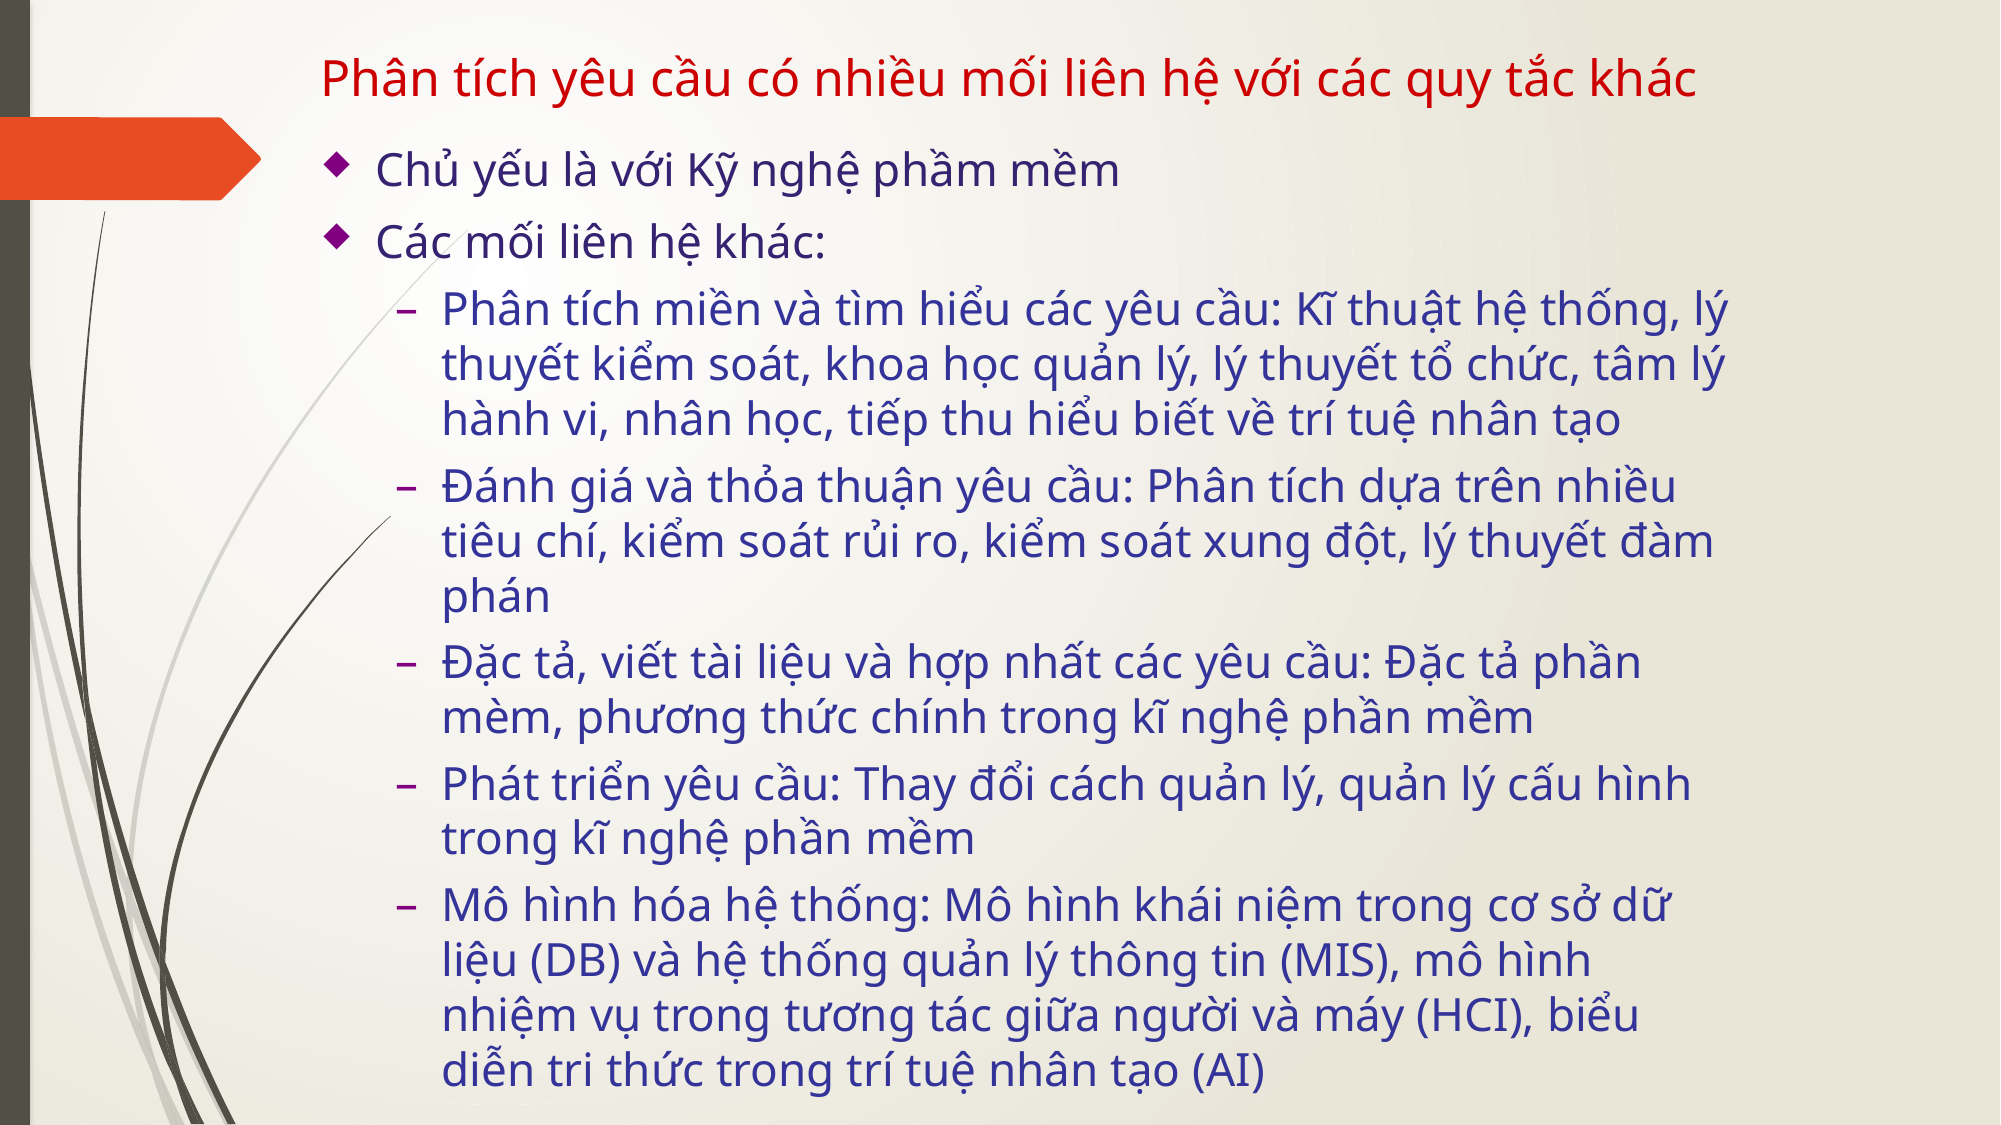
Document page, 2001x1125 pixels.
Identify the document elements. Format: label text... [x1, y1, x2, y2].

text_box Phân tích yêu cầu có nhiều mối liên hệ với các quy tắc khác [300, 13, 1720, 139]
text_box Chủ yếu là với Kỹ nghệ phầm mềm Các mối liên hệ khác: Phân tích miền và tìm hiểu các yêu cầu: Kĩ thuật hệ thống, lý thuyết kiểm soát, khoa học quản lý, lý thuyết tổ chức, tâm lý hành vi, nhân học, tiếp thu hiểu biết về trí tuệ nhân tạo Đánh giá và thỏa thuận yêu cầu: Phân tích dựa trên nhiều tiêu chí, kiểm soát rủi ro, kiểm soát xung đột, lý thuyết đàm phán Đặc tả, viết tài liệu và hợp nhất các yêu cầu: Đặc tả phần mèm, phương thức chính trong kĩ nghệ phần mềm Phát triển yêu cầu: Thay đổi cách quản lý, quản lý cấu hình trong kĩ nghệ phần mềm Mô hình hóa hệ thống: Mô hình khái niệm trong cơ sở dữ liệu (DB) và hệ thống quản lý thông tin (MIS), mô hình nhiệm vụ trong tương tác giữa người và máy (HCI), biểu diễn tri thức trong trí tuệ nhân tạo (AI) [300, 143, 1750, 1088]
